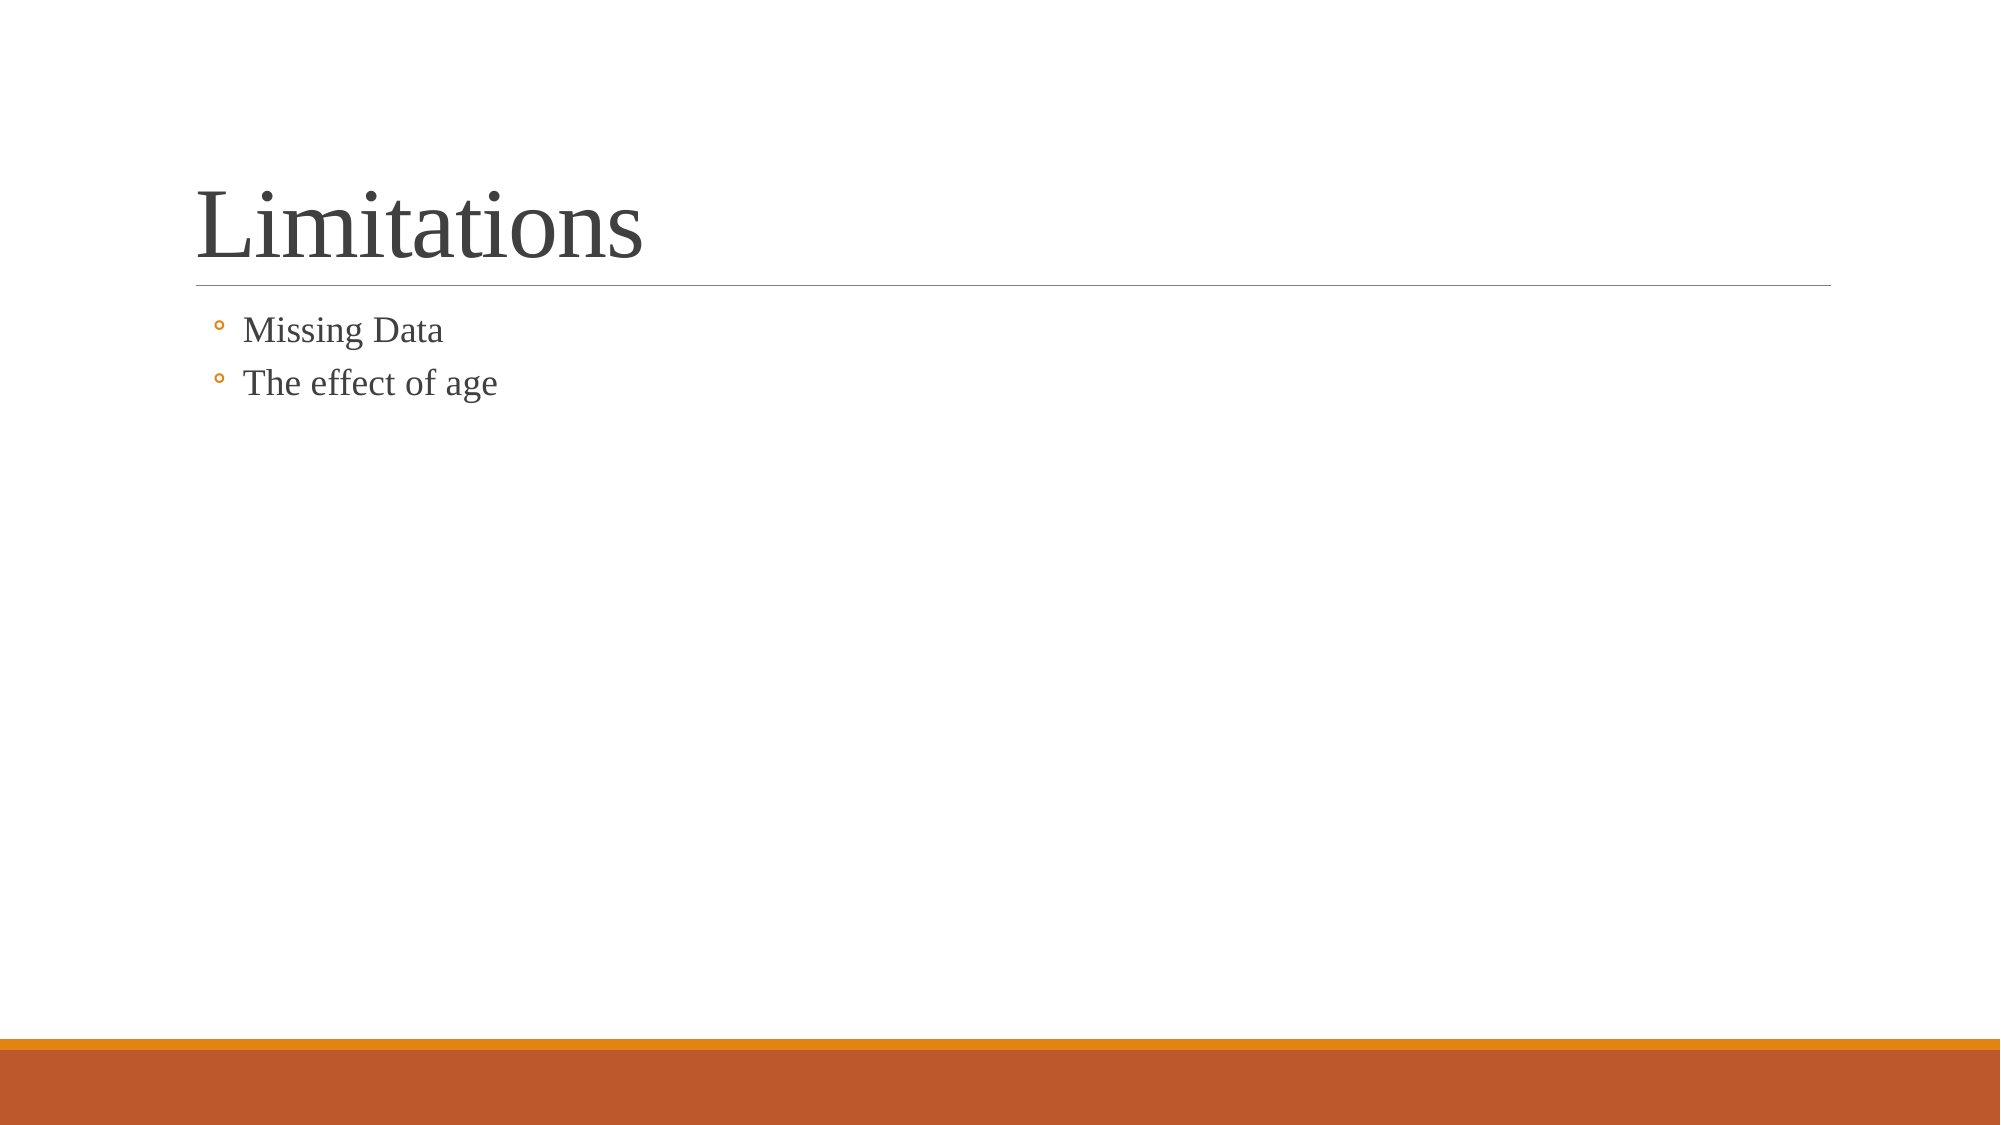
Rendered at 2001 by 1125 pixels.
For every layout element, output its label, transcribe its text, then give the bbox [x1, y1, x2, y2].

list Missing Data The effect of age [180, 302, 1830, 963]
title Limitations [180, 47, 1830, 285]
